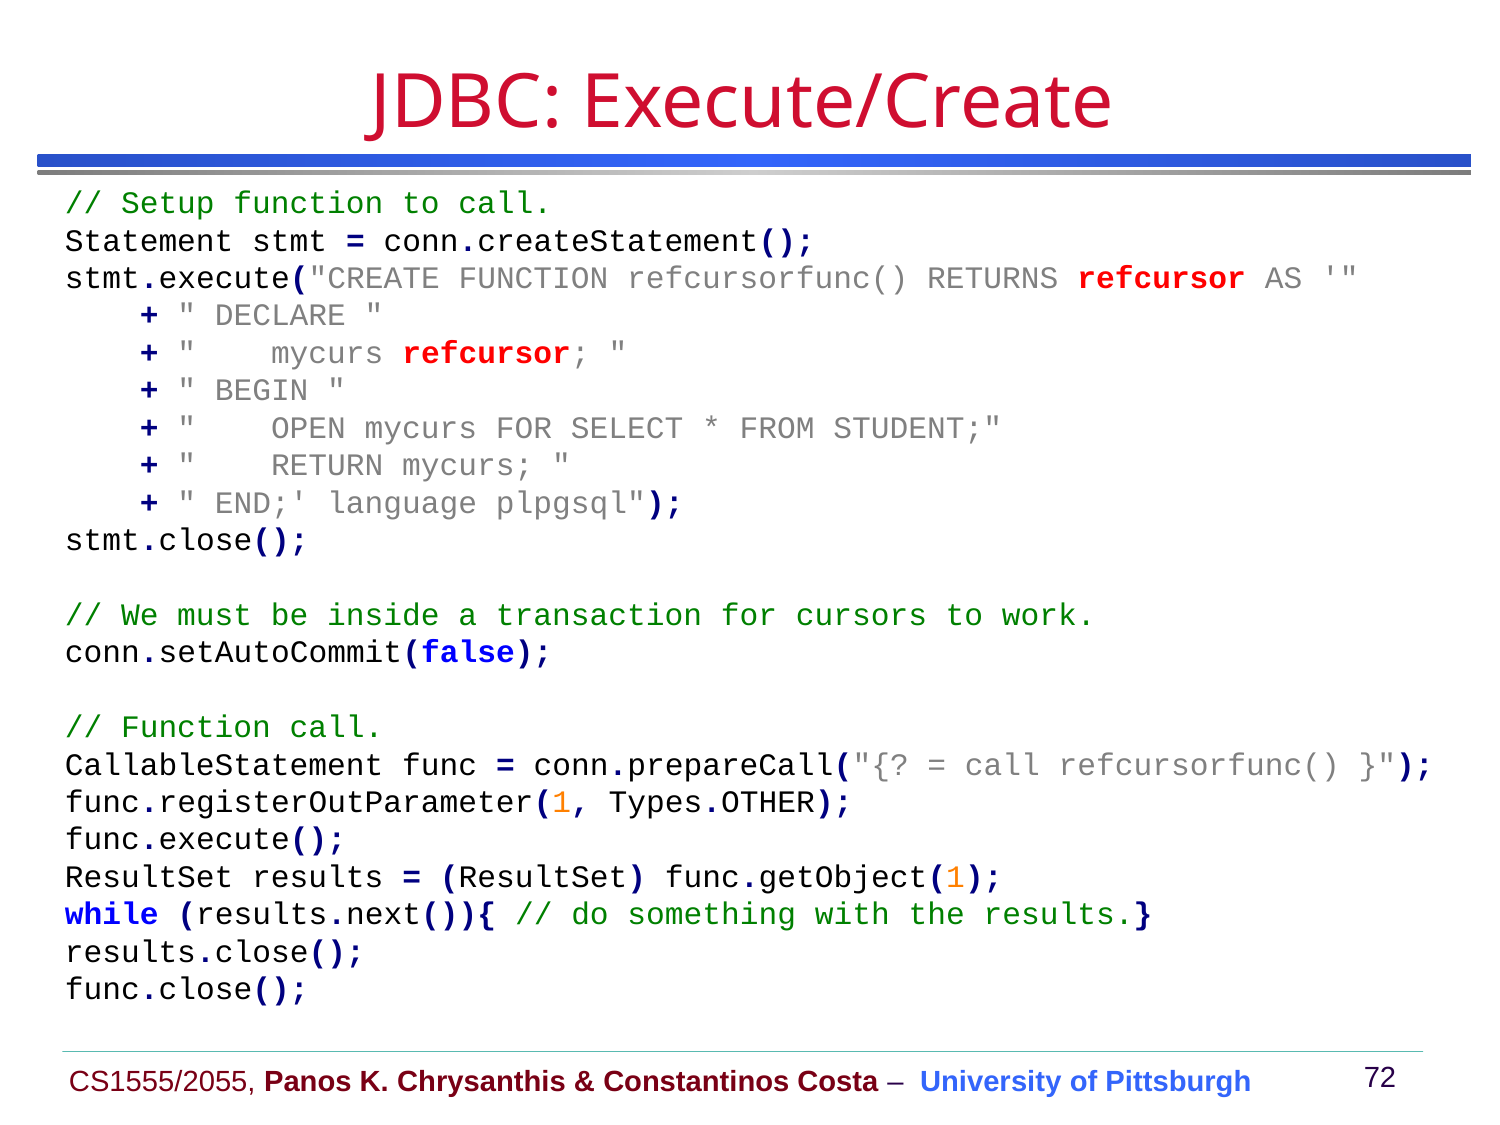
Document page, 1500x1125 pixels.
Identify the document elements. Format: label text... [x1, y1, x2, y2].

title JDBC: Execute/Create [0, 62, 1486, 150]
text_box // Setup function to call. Statement stmt = conn.createStatement(); stmt.execute("CREATE FUNCTION refcursorfunc() RETURNS refcursor AS '" + " DECLARE " + " mycurs refcursor; " + " BEGIN " + " OPEN mycurs FOR SELECT * FROM STUDENT;" + " RETURN mycurs; " + " END;' language plpgsql"); stmt.close(); // We must be inside a transaction for cursors to work. conn.setAutoCommit(false); // Function call. CallableStatement func = conn.prepareCall("{? = call refcursorfunc() }"); func.registerOutParameter(1, Types.OTHER); func.execute(); ResultSet results = (ResultSet) func.getObject(1); while (results.next()){ // do something with the results.} results.close(); func.close(); [49, 174, 1463, 1014]
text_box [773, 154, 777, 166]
